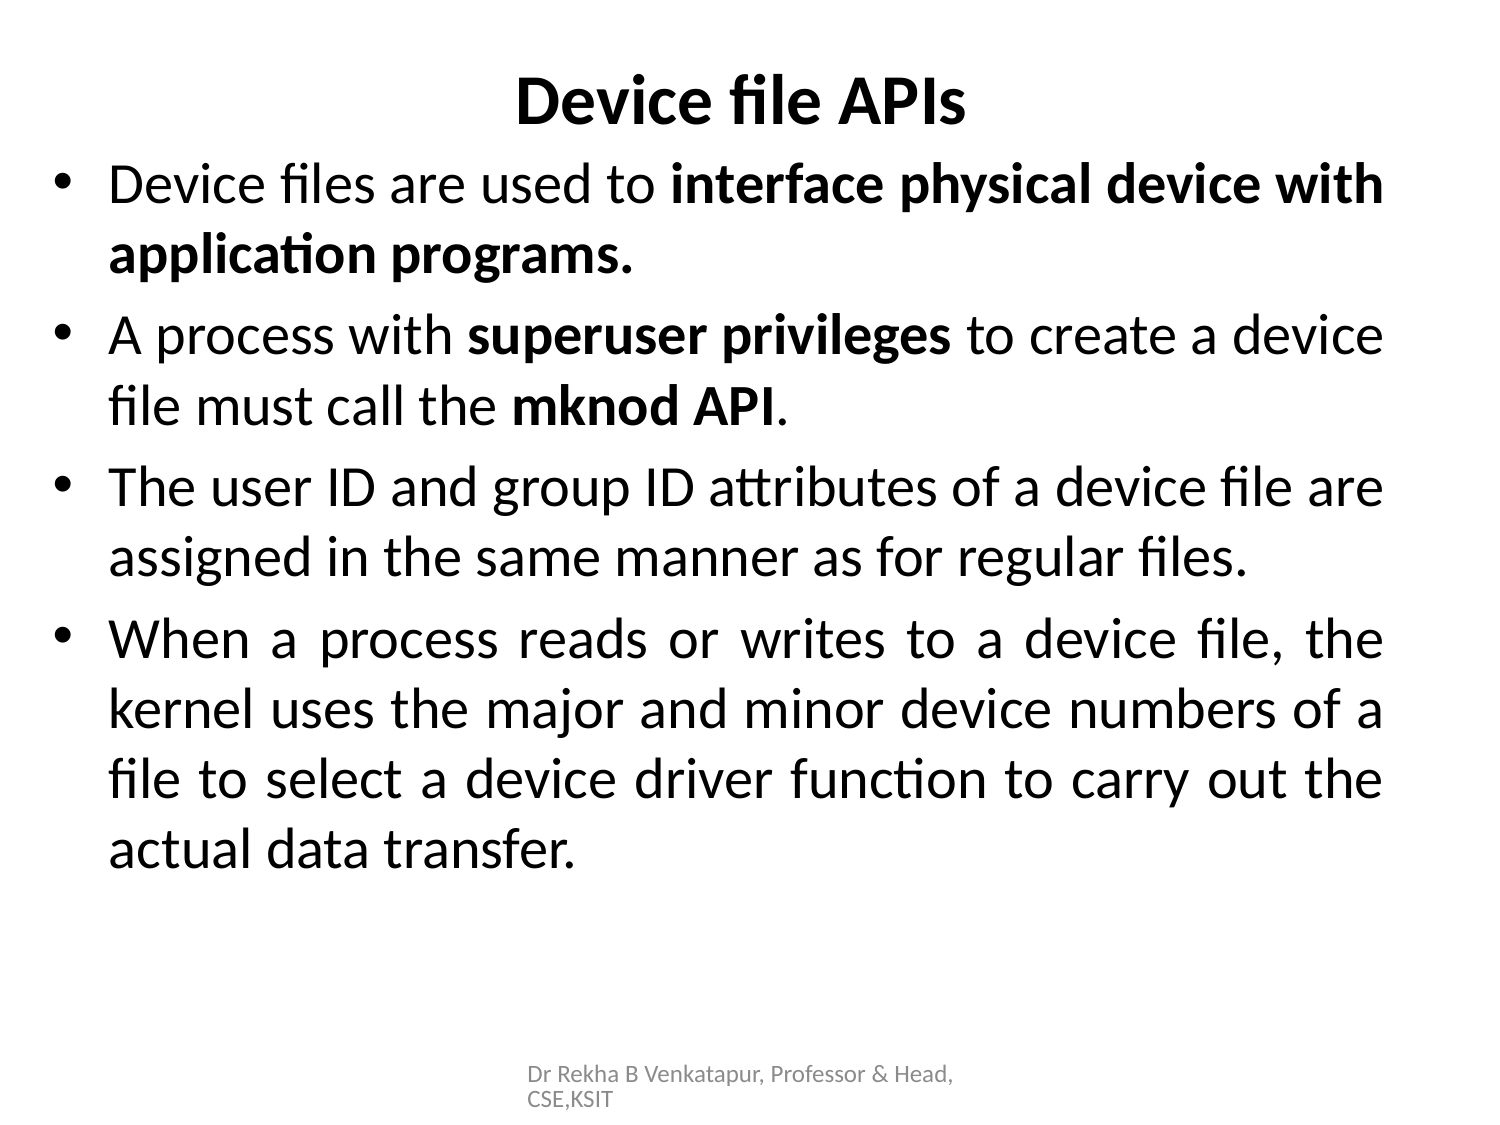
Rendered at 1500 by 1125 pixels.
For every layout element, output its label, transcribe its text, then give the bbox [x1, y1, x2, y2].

list Device files are used to interface physical device with application programs. A process with superuser privileges to create a device file must call the mknod API. The user ID and group ID attributes of a device file are assigned in the same manner as for regular files. When a process reads or writes to a device file, the kernel uses the major and minor device numbers of a file to select a device driver function to carry out the actual data transfer. [37, 137, 1400, 1100]
footer Dr Rekha B Venkatapur, Professor & Head, CSE,KSIT [512, 1042, 988, 1103]
title Device file APIs [75, 45, 1425, 233]
